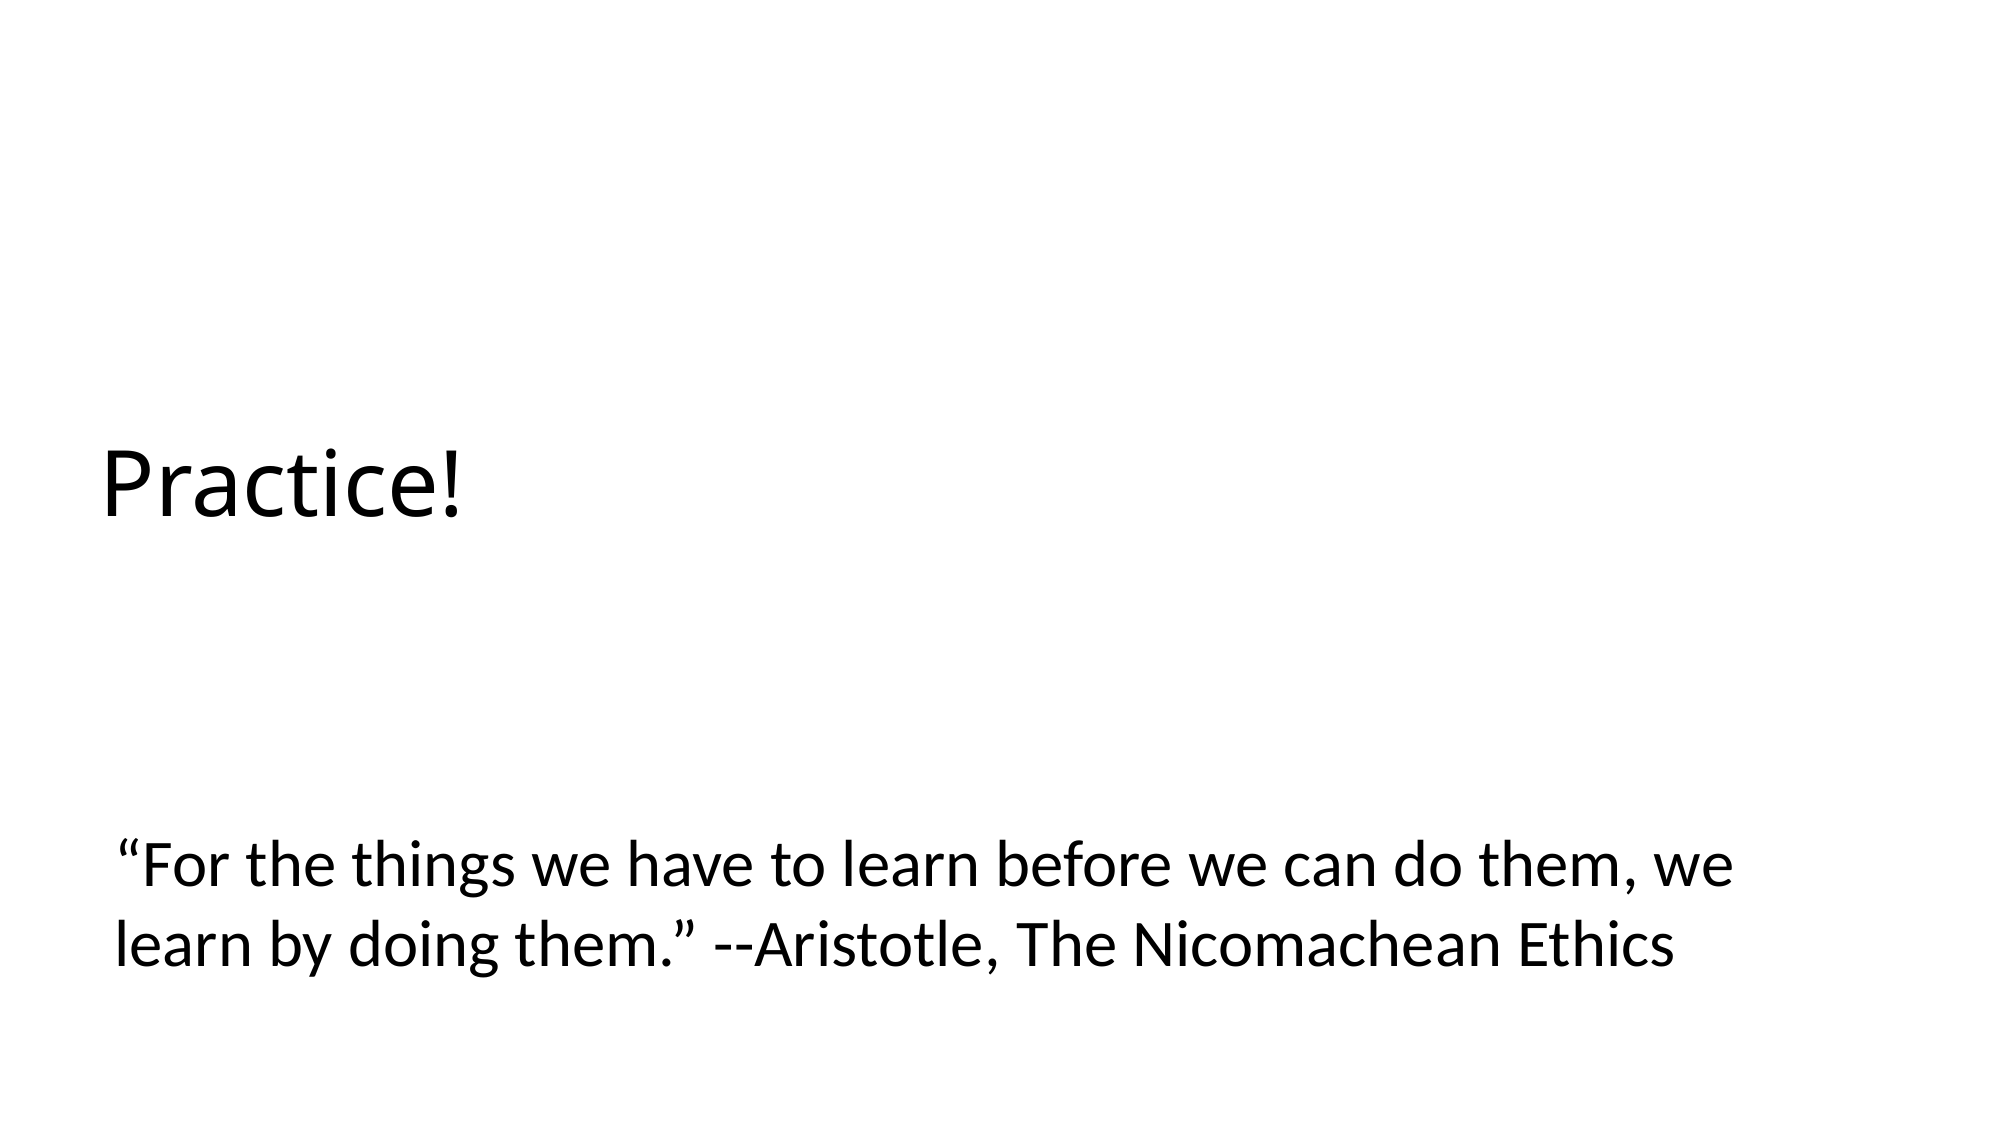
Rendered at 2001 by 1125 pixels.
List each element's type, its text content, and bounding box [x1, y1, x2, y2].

subtitle Practice! [99, 44, 1900, 916]
text_box “For the things we have to learn before we can do them, we learn by doing them.” --Aristotle, The Nicomachean Ethics [99, 812, 1838, 988]
